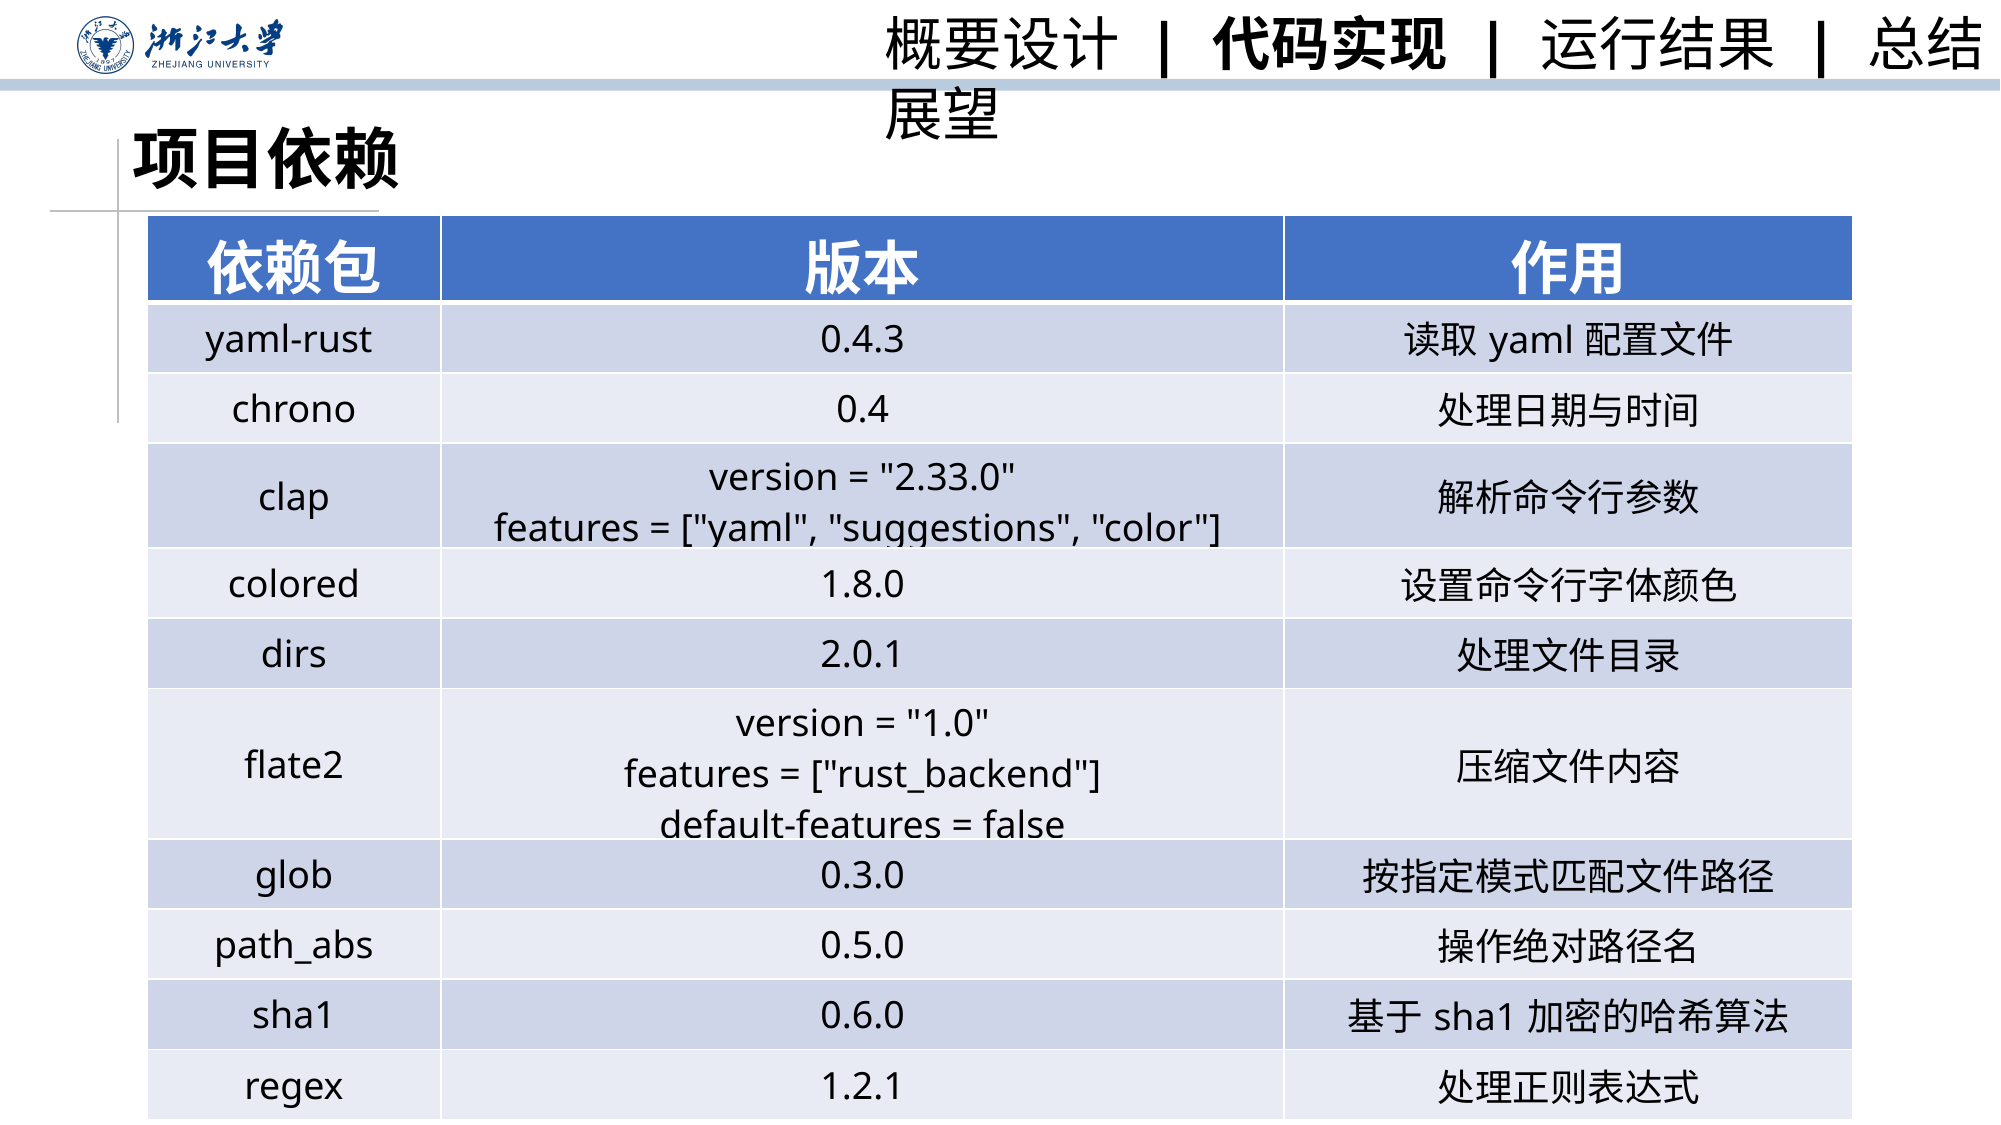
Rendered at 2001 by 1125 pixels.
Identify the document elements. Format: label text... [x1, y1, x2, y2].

table_cell version = "1.0" features = ["rust_backend"] default-features = false [442, 689, 1283, 838]
table_cell 操作绝对路径名 [1285, 910, 1852, 978]
table_cell 0.4.3 [442, 305, 1283, 372]
table_cell flate2 [148, 689, 440, 838]
table_cell 处理文件目录 [1285, 619, 1852, 688]
table_cell path_abs [148, 910, 440, 978]
text_box 项目依赖 [118, 109, 1882, 204]
table_cell 压缩文件内容 [1285, 689, 1852, 838]
table_cell 按指定模式匹配文件路径 [1285, 840, 1852, 908]
table_cell sha1 [148, 980, 440, 1049]
picture [77, 16, 283, 74]
table_cell 0.3.0 [442, 840, 1283, 908]
table_cell 1.2.1 [442, 1050, 1283, 1119]
table_header 作用 [1285, 216, 1852, 300]
table_cell colored [148, 549, 440, 617]
table_cell 设置命令行字体颜色 [1285, 549, 1852, 617]
table_cell 2.0.1 [442, 619, 1283, 688]
table_cell clap [148, 444, 440, 547]
table_cell 1.8.0 [442, 549, 1283, 617]
table_cell regex [148, 1050, 440, 1119]
text_box [0, 78, 869, 92]
table_cell dirs [148, 619, 440, 688]
table_cell chrono [148, 374, 440, 442]
table_cell 0.6.0 [442, 980, 1283, 1049]
text_box 概要设计 | 代码实现 | 运行结果 | 总结展望 [869, 0, 2000, 155]
table_header 版本 [442, 216, 1283, 300]
table_cell glob [148, 840, 440, 908]
table_header 依赖包 [148, 216, 440, 300]
table_cell 处理日期与时间 [1285, 374, 1852, 442]
table_cell yaml-rust [148, 305, 440, 372]
table_cell 处理正则表达式 [1285, 1050, 1852, 1119]
table_cell 解析命令行参数 [1285, 444, 1852, 547]
table_cell 读取yaml配置文件 [1285, 305, 1852, 372]
table_cell version = "2.33.0" features = ["yaml", "suggestions", "color"] [442, 444, 1283, 547]
table_cell 0.5.0 [442, 910, 1283, 978]
table_cell 0.4 [442, 374, 1283, 442]
table_cell 基于sha1加密的哈希算法 [1285, 980, 1852, 1049]
